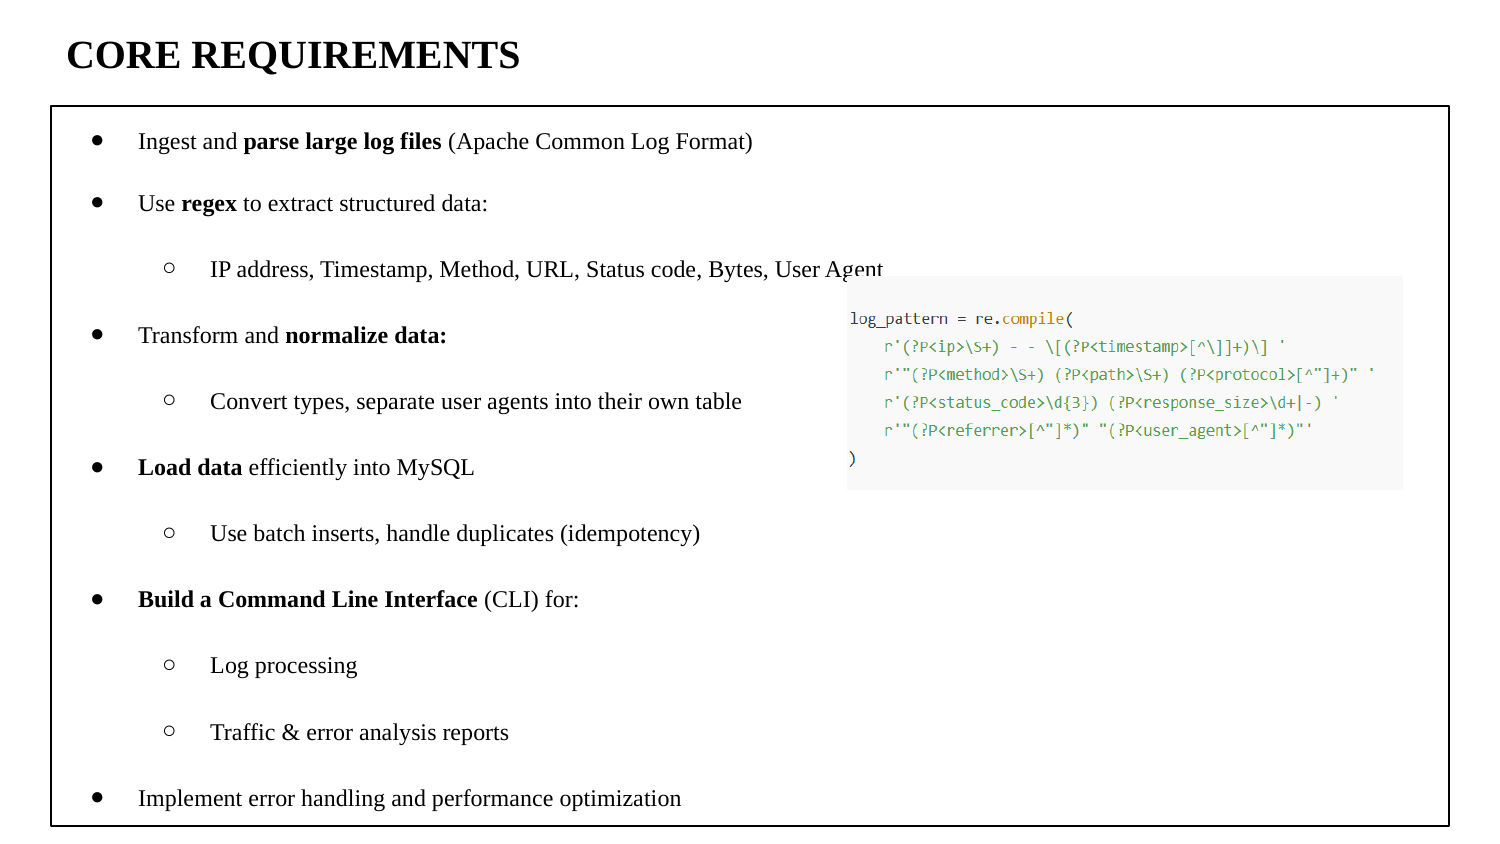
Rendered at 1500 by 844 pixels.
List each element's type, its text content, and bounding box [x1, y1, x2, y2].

list Ingest and parse large log files (Apache Common Log Format) Use regex to extract structured data: IP address, Timestamp, Method, URL, Status code, Bytes, User Agent Transform and normalize data: Convert types, separate user agents into their own table Load data efficiently into MySQL Use batch inserts, handle duplicates (idempotency) Build a Command Line Interface (CLI) for: Log processing Traffic & error analysis reports Implement error handling and performance optimization [51, 105, 1449, 827]
title CORE REQUIREMENTS [51, 13, 1449, 105]
picture [847, 276, 1403, 491]
